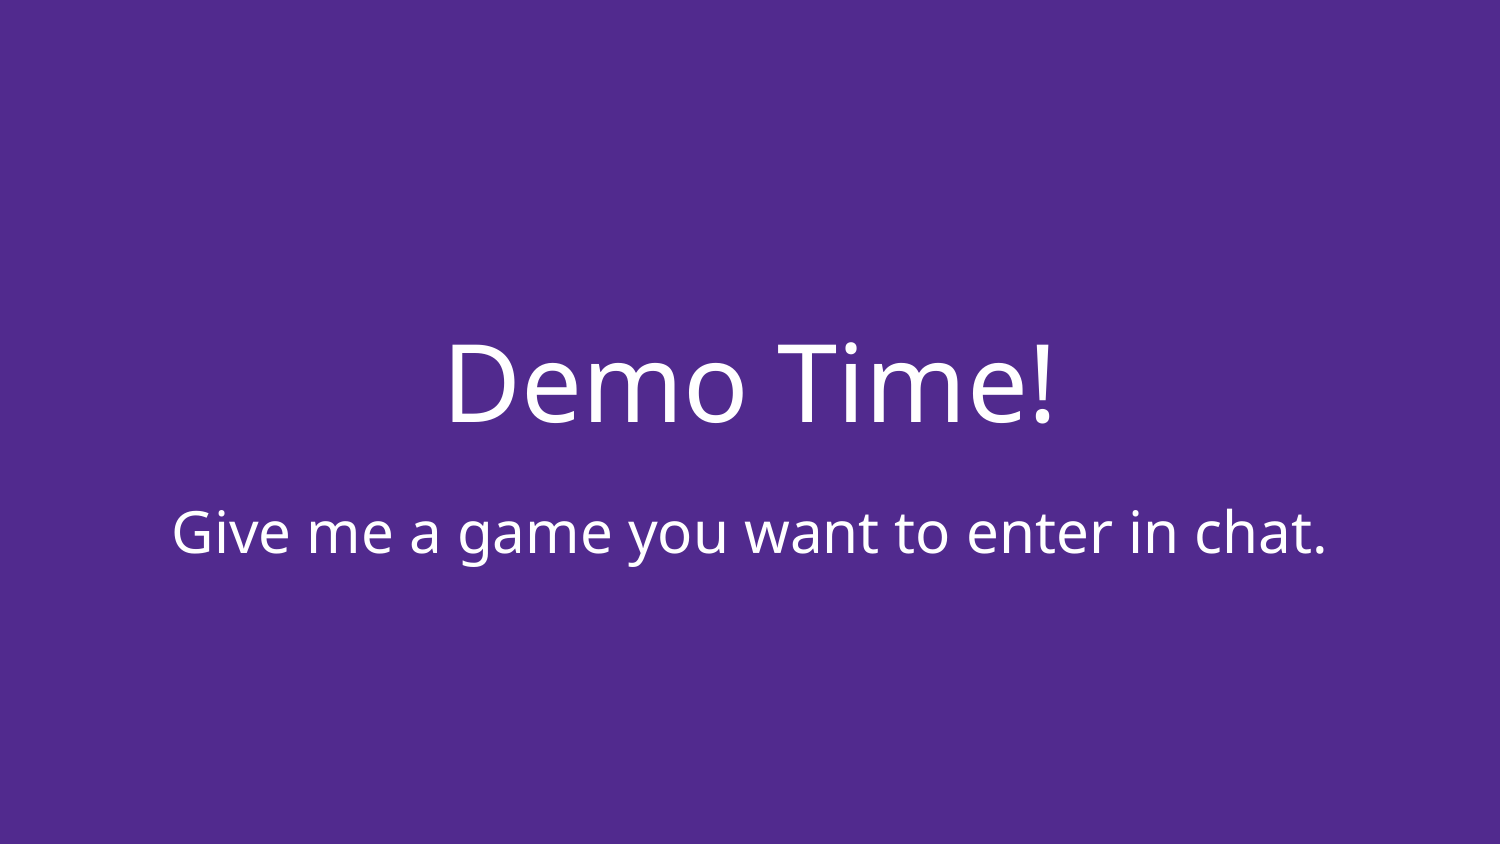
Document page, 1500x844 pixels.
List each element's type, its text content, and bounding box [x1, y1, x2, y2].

subtitle Give me a game you want to enter in chat. [51, 464, 1449, 595]
title Demo Time! [51, 122, 1449, 459]
